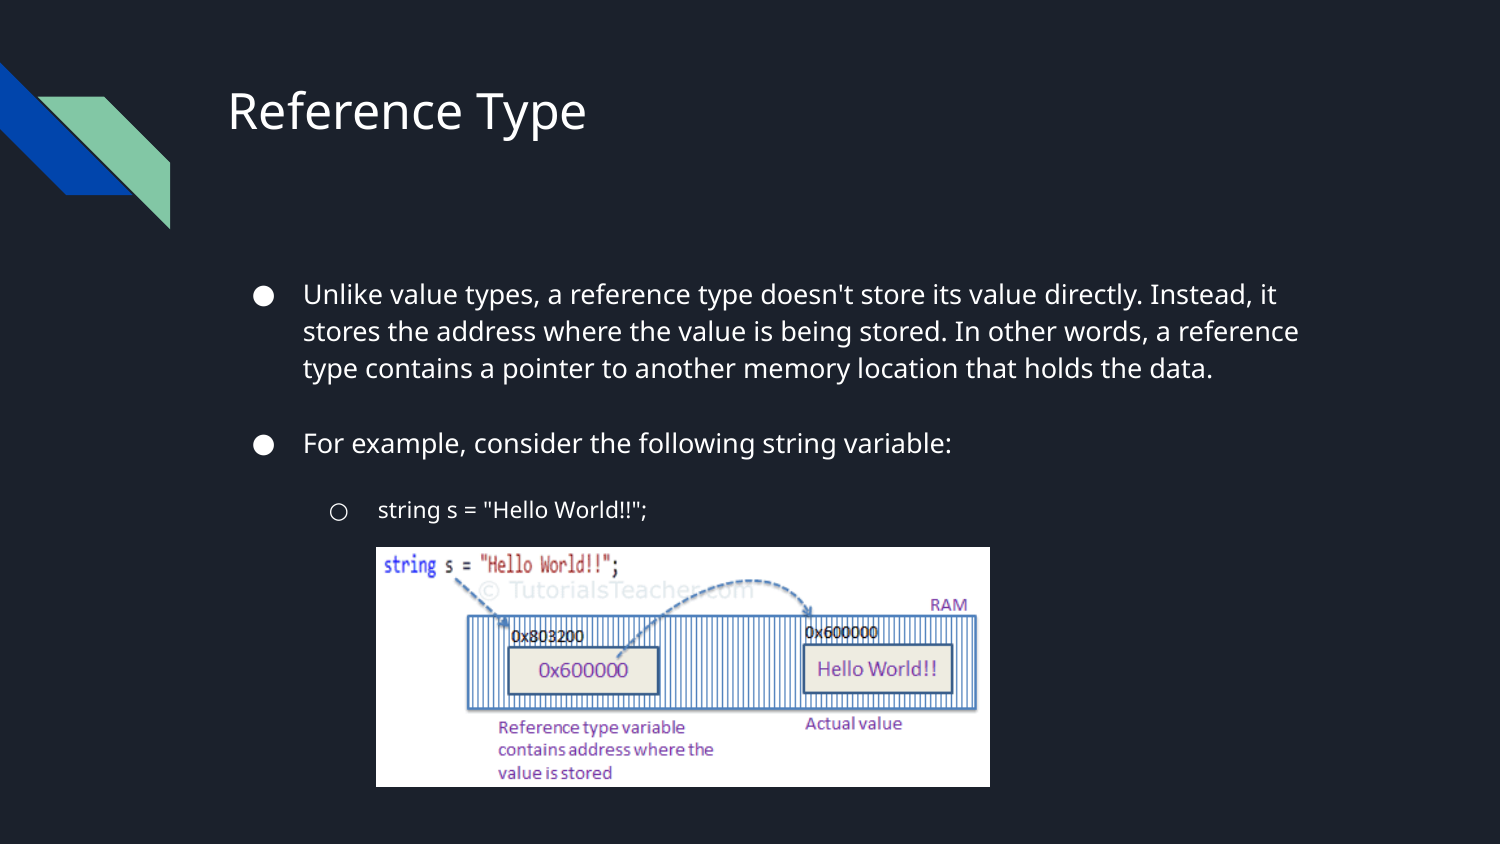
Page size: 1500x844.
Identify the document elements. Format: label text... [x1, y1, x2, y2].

title Reference Type [212, 64, 1368, 215]
list Unlike value types, a reference type doesn't store its value directly. Instead, it stores the address where the value is being stored. In other words, a reference type contains a pointer to another memory location that holds the data. For example, consider the following string variable: string s = "Hello World!!"; [212, 257, 1368, 735]
picture [376, 547, 990, 787]
